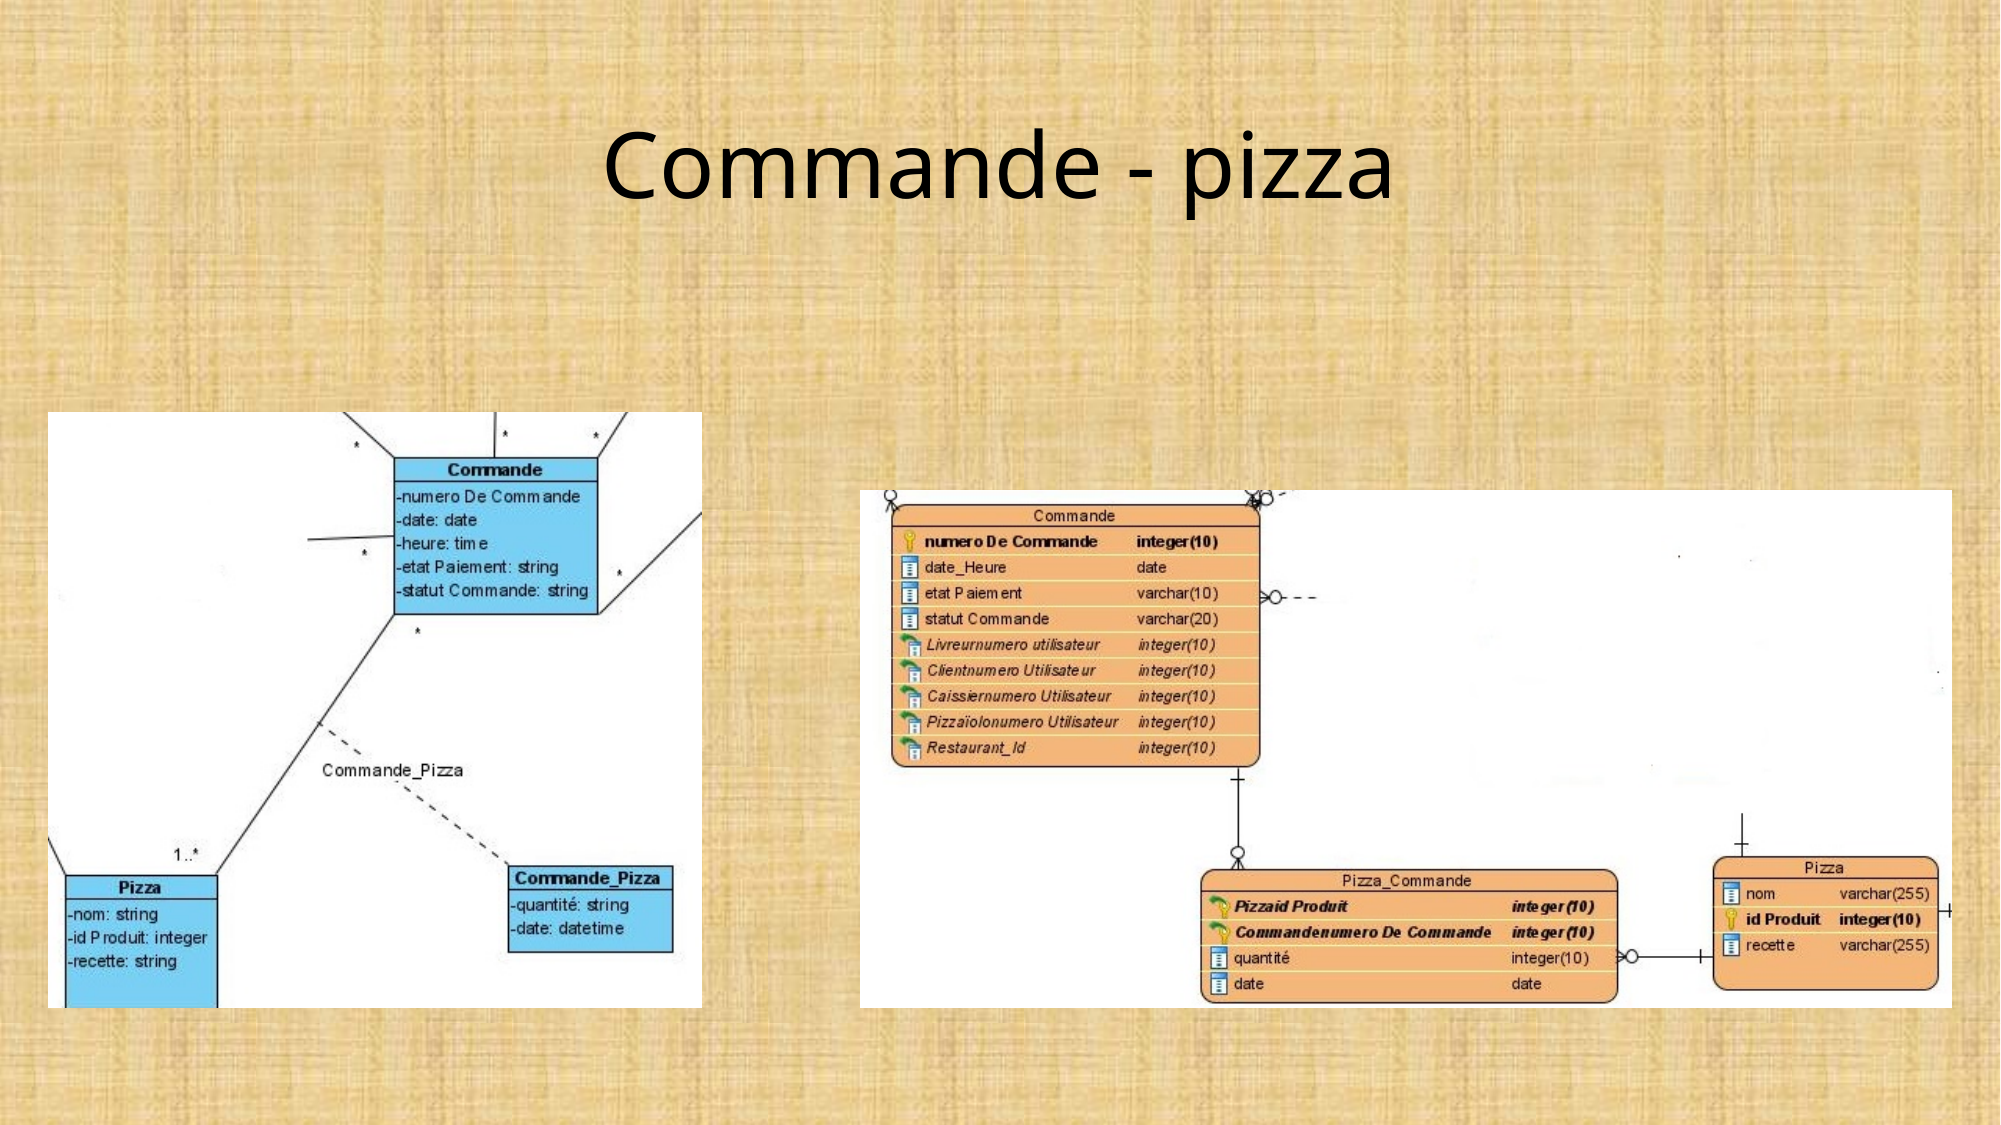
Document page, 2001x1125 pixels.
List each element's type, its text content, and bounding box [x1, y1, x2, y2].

picture [0, 0, 2001, 1125]
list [48, 412, 702, 1008]
title Commande - pizza [137, 59, 1863, 278]
